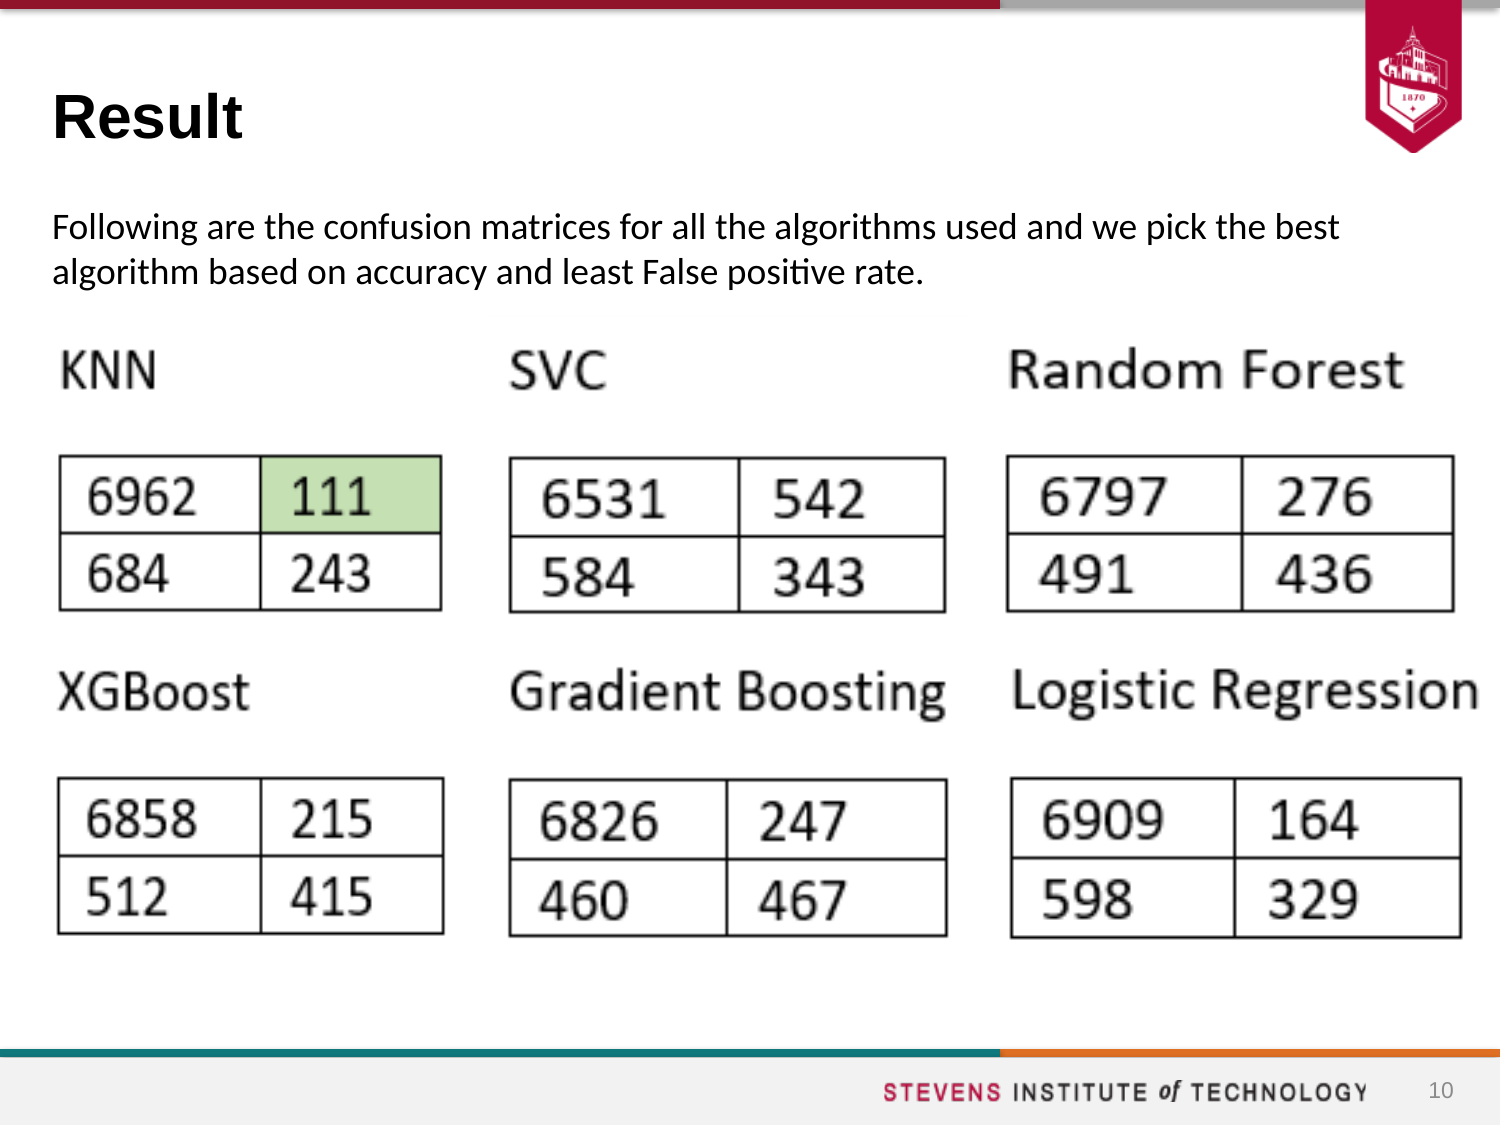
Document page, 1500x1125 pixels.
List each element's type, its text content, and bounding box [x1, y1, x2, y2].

picture [36, 342, 468, 637]
list Following are the confusion matrices for all the algorithms used and we pick the best algorithm based on accuracy and least False positive rate. [37, 194, 1465, 305]
slide_number 10 [1401, 1059, 1481, 1120]
title Result [37, 68, 1236, 157]
picture [20, 652, 468, 958]
picture [477, 315, 1500, 971]
